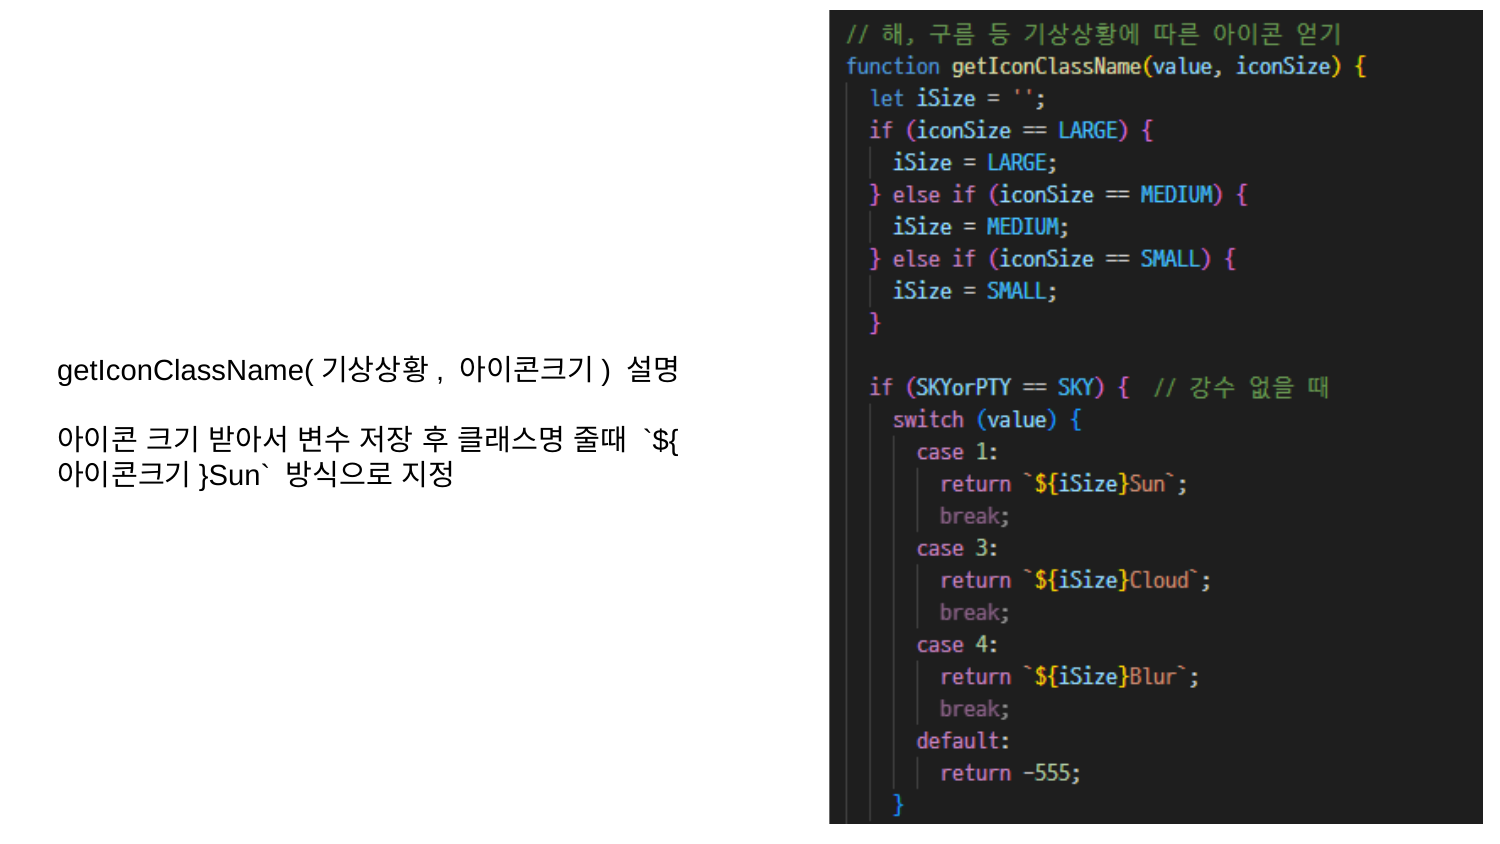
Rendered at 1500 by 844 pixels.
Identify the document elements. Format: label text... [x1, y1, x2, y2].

text_box getIconClassName(기상상황, 아이콘크기) 설명 아이콘 크기 받아서 변수 저장 후 클래스명 줄때 `${아이콘크기}Sun` 방식으로 지정 [41, 335, 794, 506]
picture [829, 0, 1484, 824]
